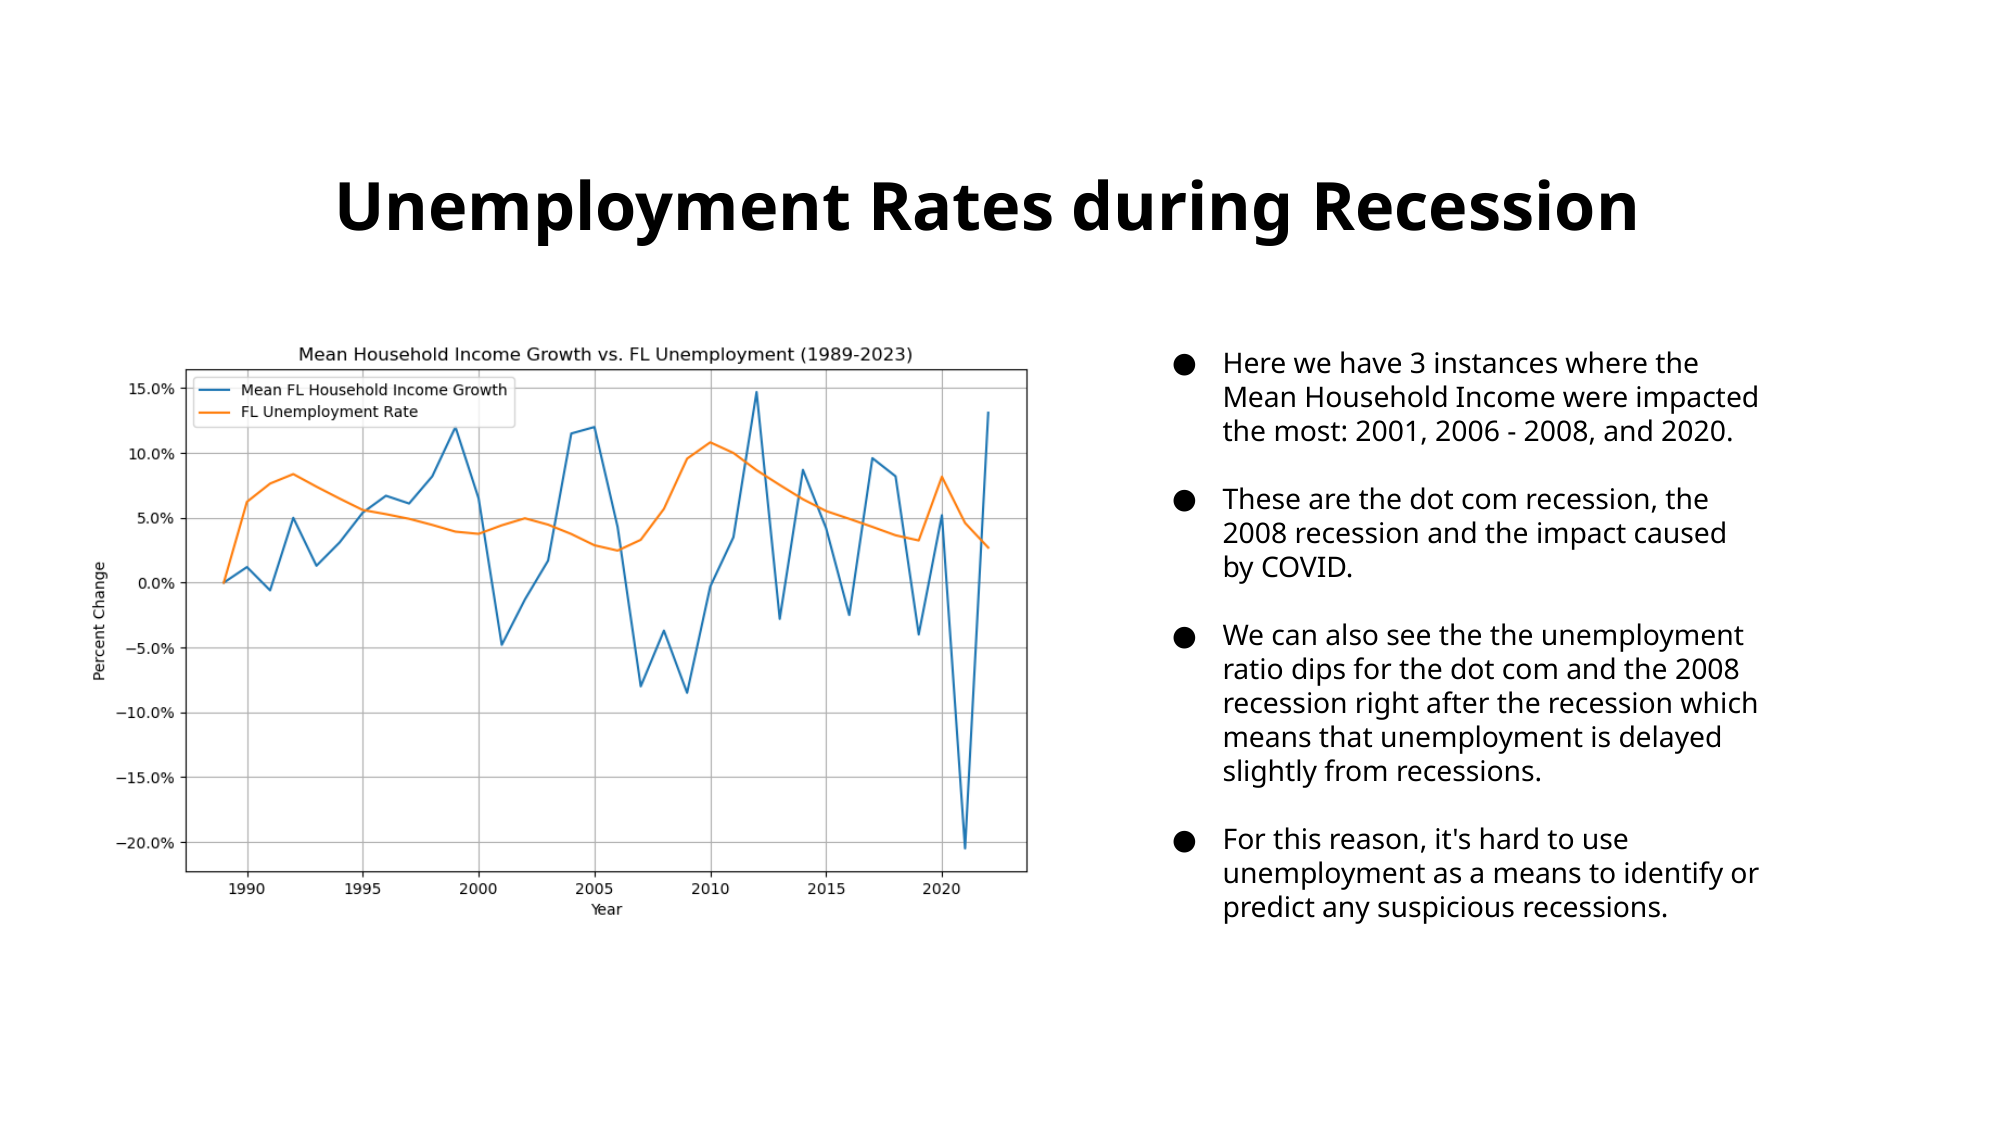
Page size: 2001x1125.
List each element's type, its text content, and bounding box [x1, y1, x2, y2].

title Unemployment Rates during Recession [319, 0, 1774, 253]
picture [49, 291, 1136, 943]
list Here we have 3 instances where the Mean Household Income were impacted the most: 2001, 2006 - 2008, and 2020. These are the dot com recession, the 2008 recession and the impact caused by COVID. We can also see the the unemployment ratio dips for the dot com and the 2008 recession right after the recession which means that unemployment is delayed slightly from recessions. For this reason, it's hard to use unemployment as a means to identify or predict any suspicious recessions. [1134, 337, 1780, 963]
